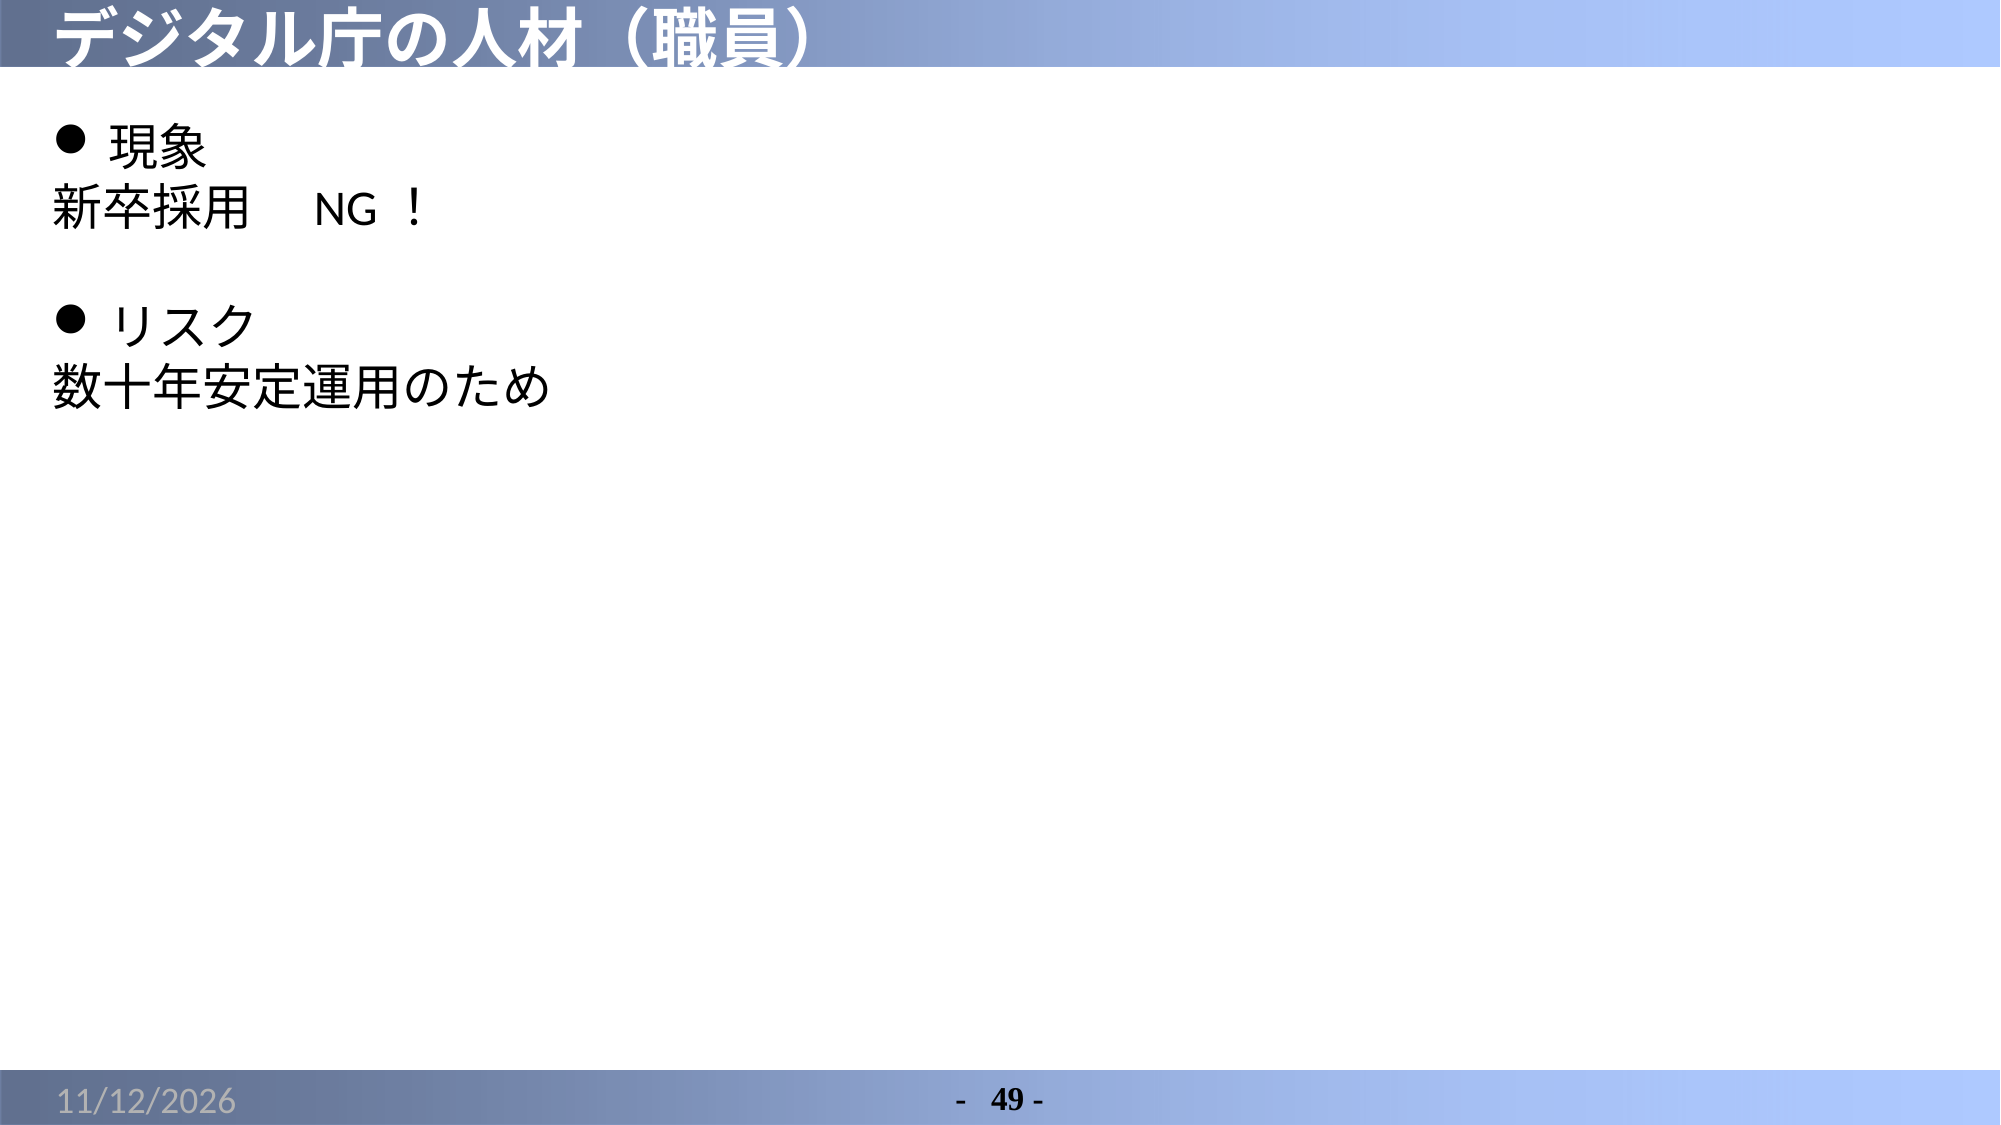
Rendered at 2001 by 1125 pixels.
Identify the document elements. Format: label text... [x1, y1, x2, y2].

list 現象 新卒採用 NG！ リスク 数十年安定運用のため [52, 115, 1946, 419]
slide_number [55, 1076, 516, 1122]
slide_number - 49 - [934, 1078, 1063, 1117]
title デジタル庁の人材（職員） [52, 0, 1946, 78]
